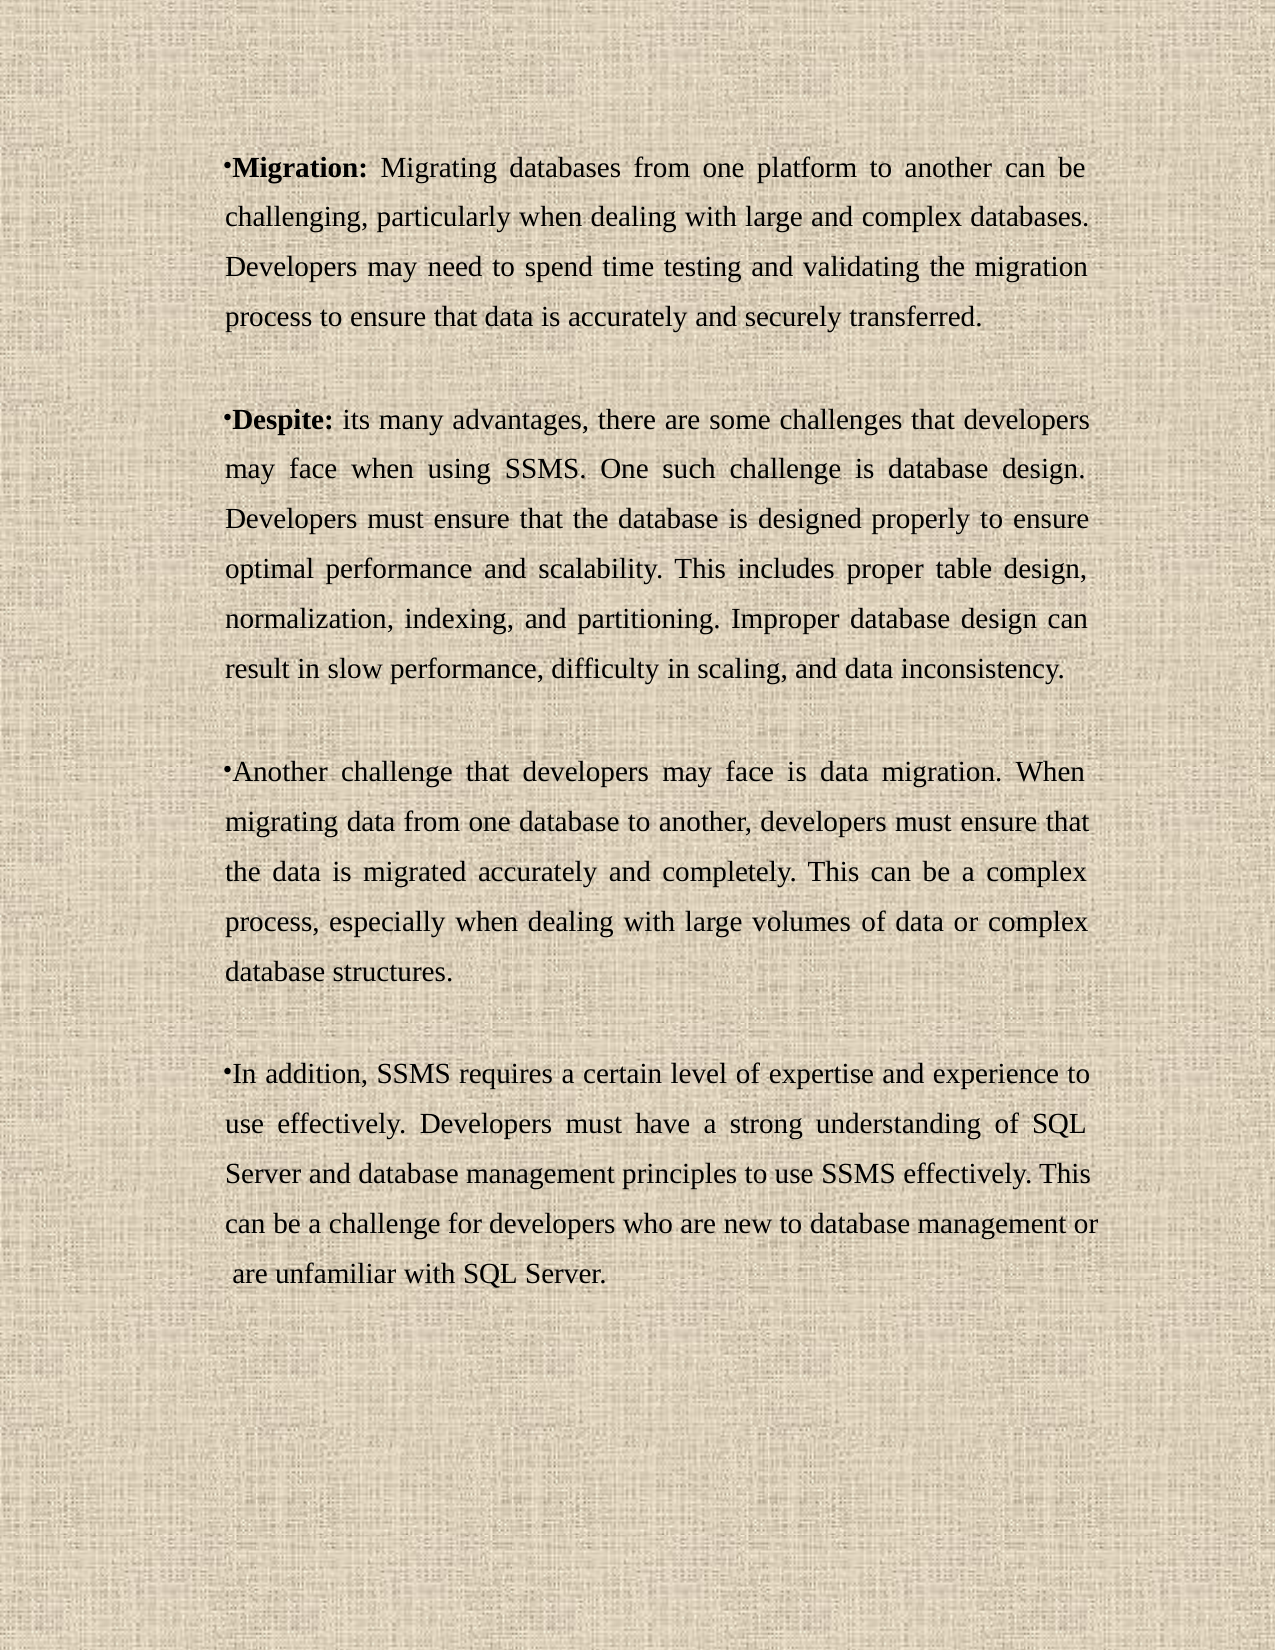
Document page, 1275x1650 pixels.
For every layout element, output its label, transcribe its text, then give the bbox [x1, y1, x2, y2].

picture [0, 0, 1275, 1650]
text_box Migration: Migrating databases from one platform to another can be challenging, particularly when dealing with large and complex databases. Developers may need to spend time testing and validating the migration process to ensure that data is accurately and securely transferred. Despite: its many advantages, there are some challenges that developers may face when using SSMS. One such challenge is database design. Developers must ensure that the database is designed properly to ensure optimal performance and scalability. This includes proper table design, normalization, indexing, and partitioning. Improper database design can result in slow performance, difficulty in scaling, and data inconsistency. Another challenge that developers may face is data migration. When migrating data from one database to another, developers must ensure that the data is migrated accurately and completely. This can be a complex process, especially when dealing with large volumes of data or complex database structures. In addition, SSMS requires a certain level of expertise and experience to use effectively. Developers must have a strong understanding of SQL Server and database management principles to use SSMS effectively. This can be a challenge for developers who are new to database management or are unfamiliar with SQL Server. [222, 130, 1100, 1290]
